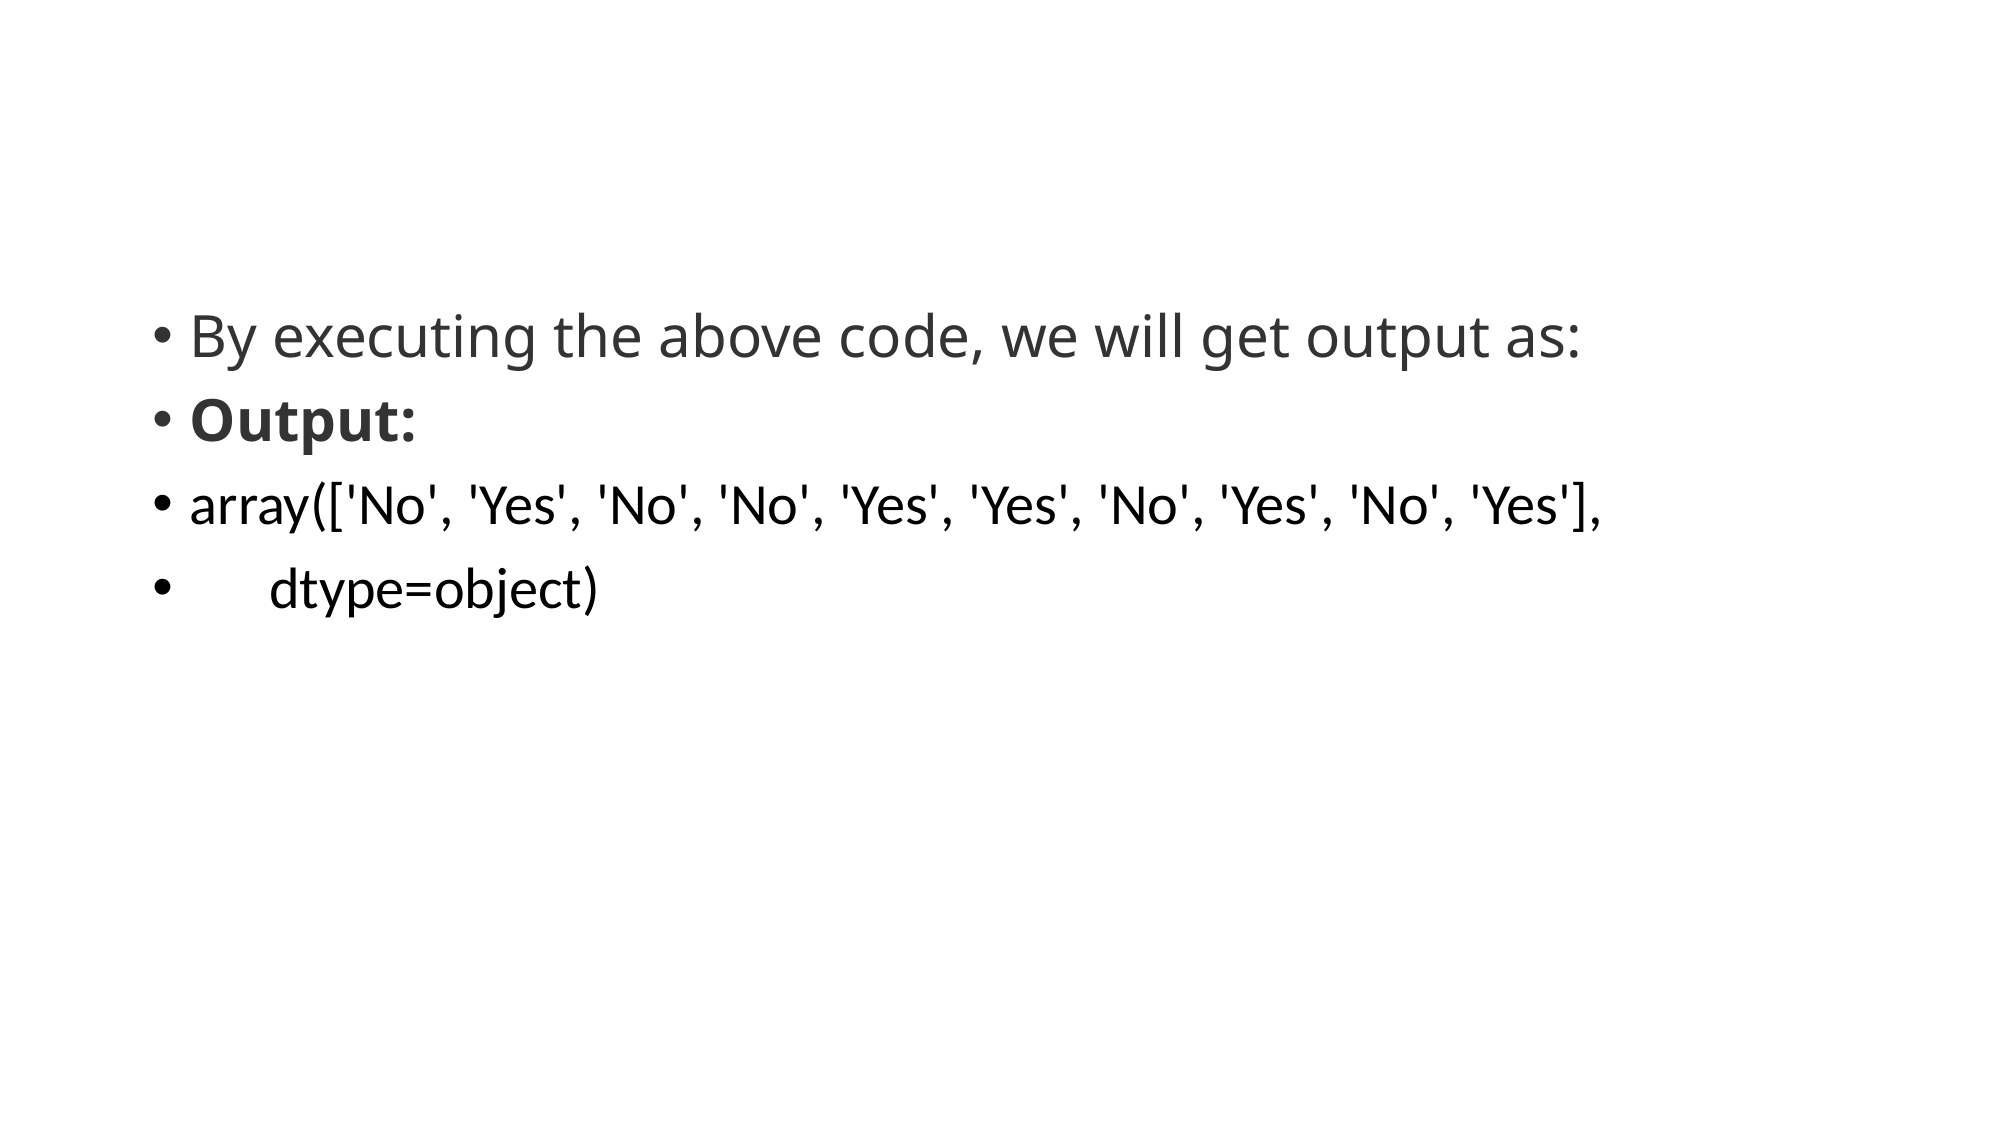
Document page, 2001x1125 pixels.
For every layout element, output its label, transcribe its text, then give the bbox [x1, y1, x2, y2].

list By executing the above code, we will get output as: Output: array(['No', 'Yes', 'No', 'No', 'Yes', 'Yes', 'No', 'Yes', 'No', 'Yes'], dtype=object) [137, 299, 1863, 1014]
